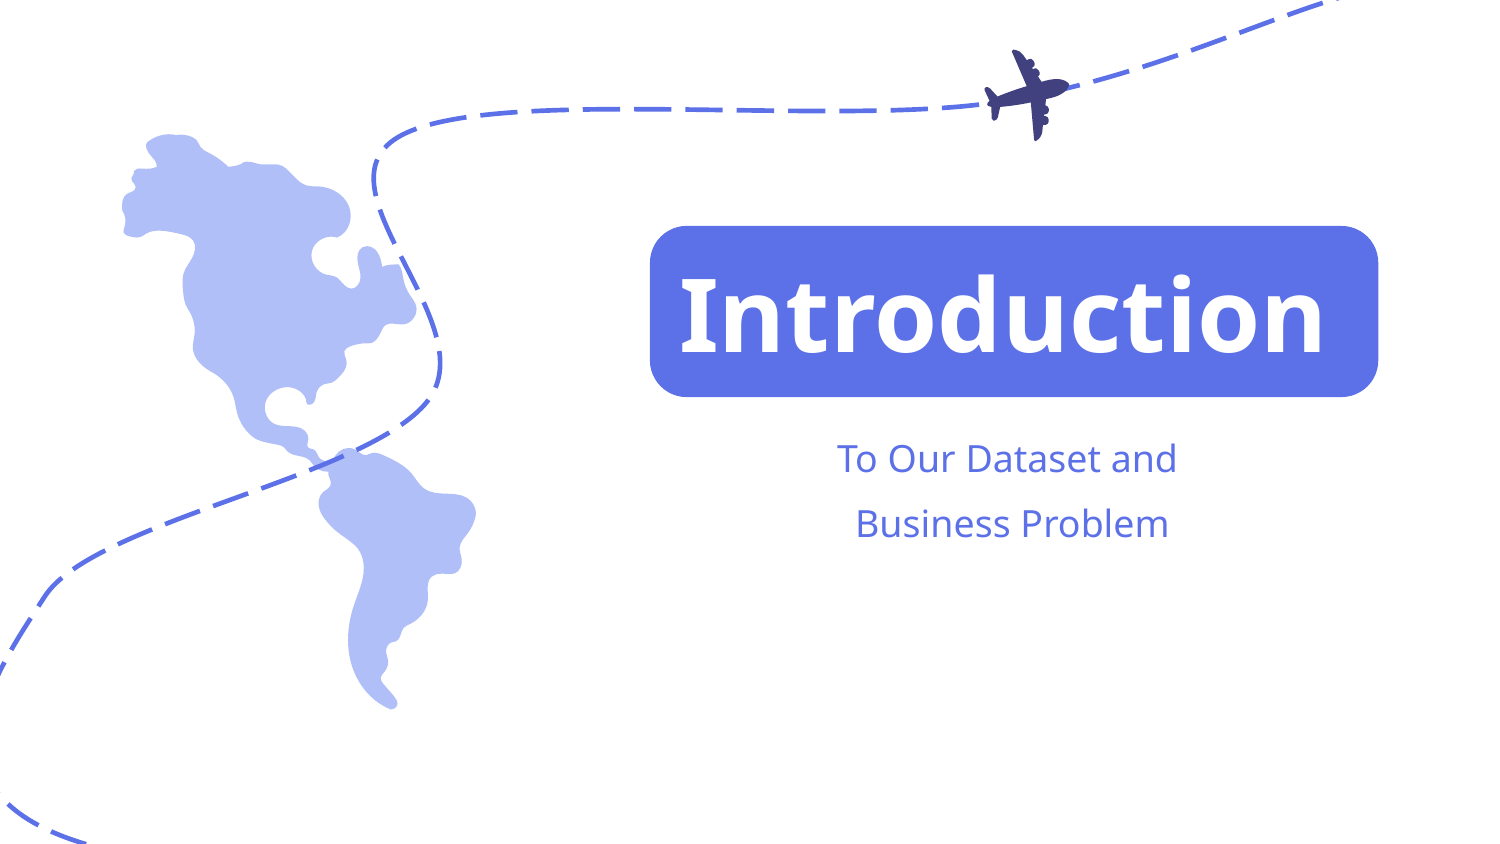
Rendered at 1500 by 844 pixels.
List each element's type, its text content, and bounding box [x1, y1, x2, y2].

text_box [122, 134, 417, 467]
text_box [0, 0, 1500, 844]
title Introduction [664, 268, 1379, 355]
text_box [984, 49, 1070, 142]
subtitle To Our Dataset and Business Problem [695, 413, 1330, 628]
